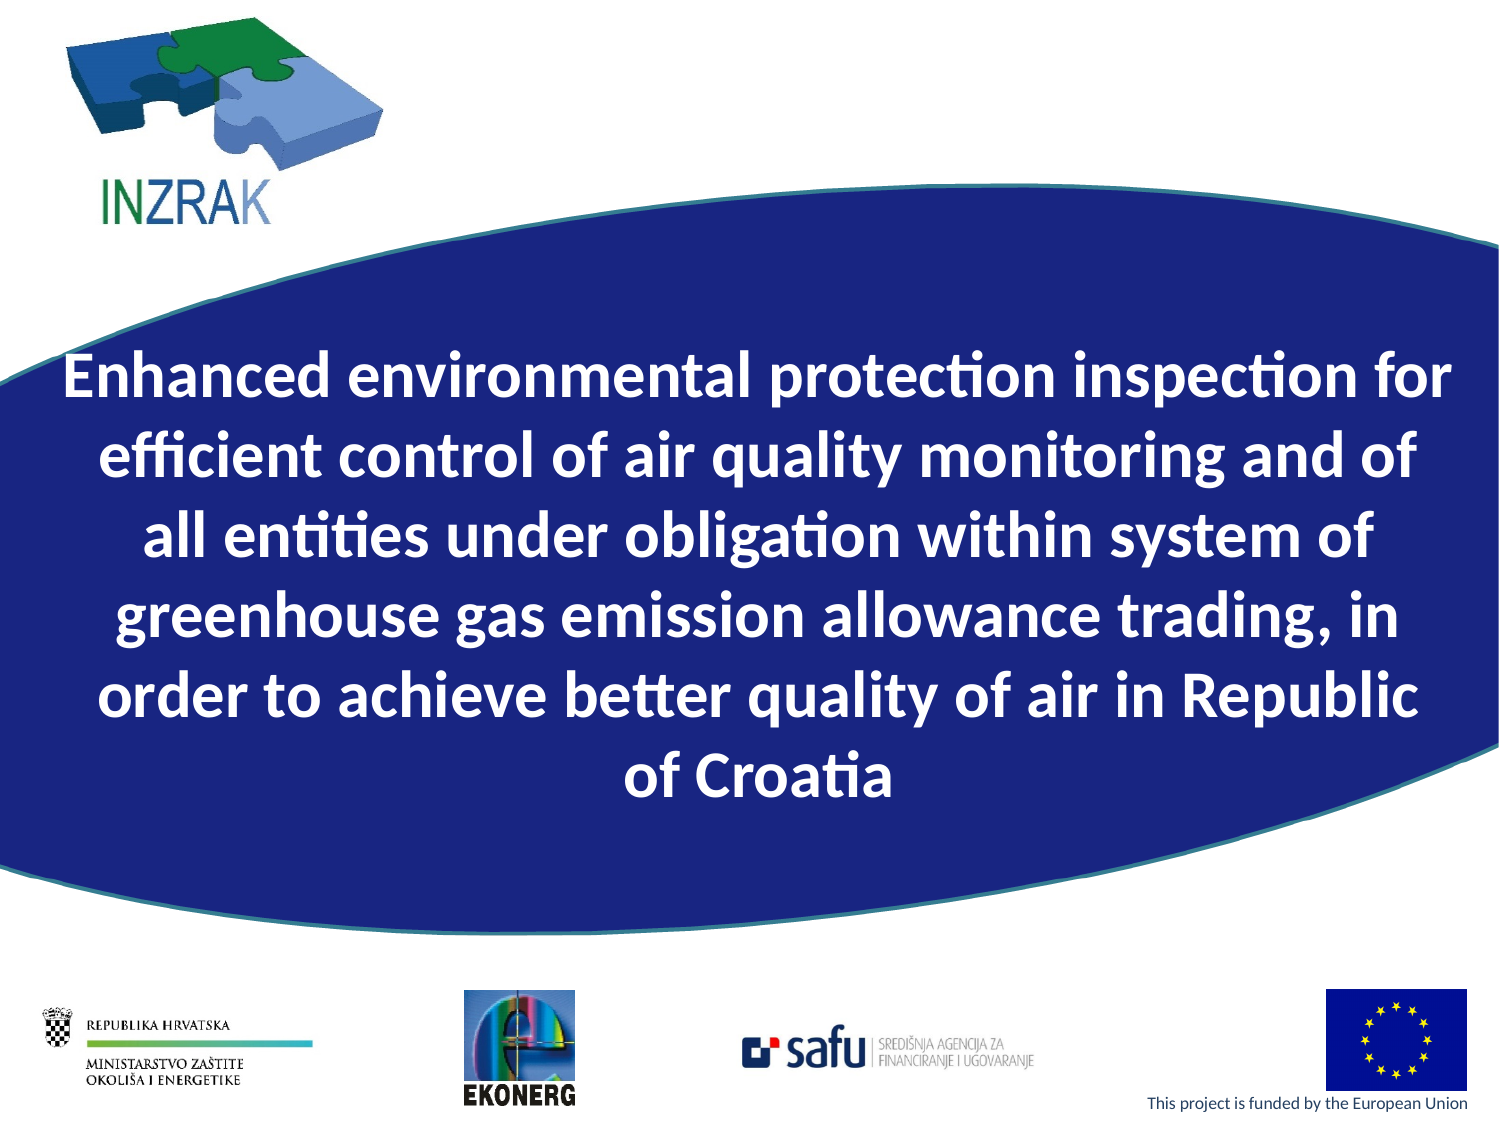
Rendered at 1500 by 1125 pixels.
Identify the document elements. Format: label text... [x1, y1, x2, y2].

text_box This project is funded by the European Union [1116, 1086, 1499, 1125]
picture [734, 984, 1040, 1098]
picture [8, 981, 350, 1125]
picture [463, 990, 576, 1106]
picture [1326, 988, 1468, 1091]
picture [0, 16, 1499, 936]
